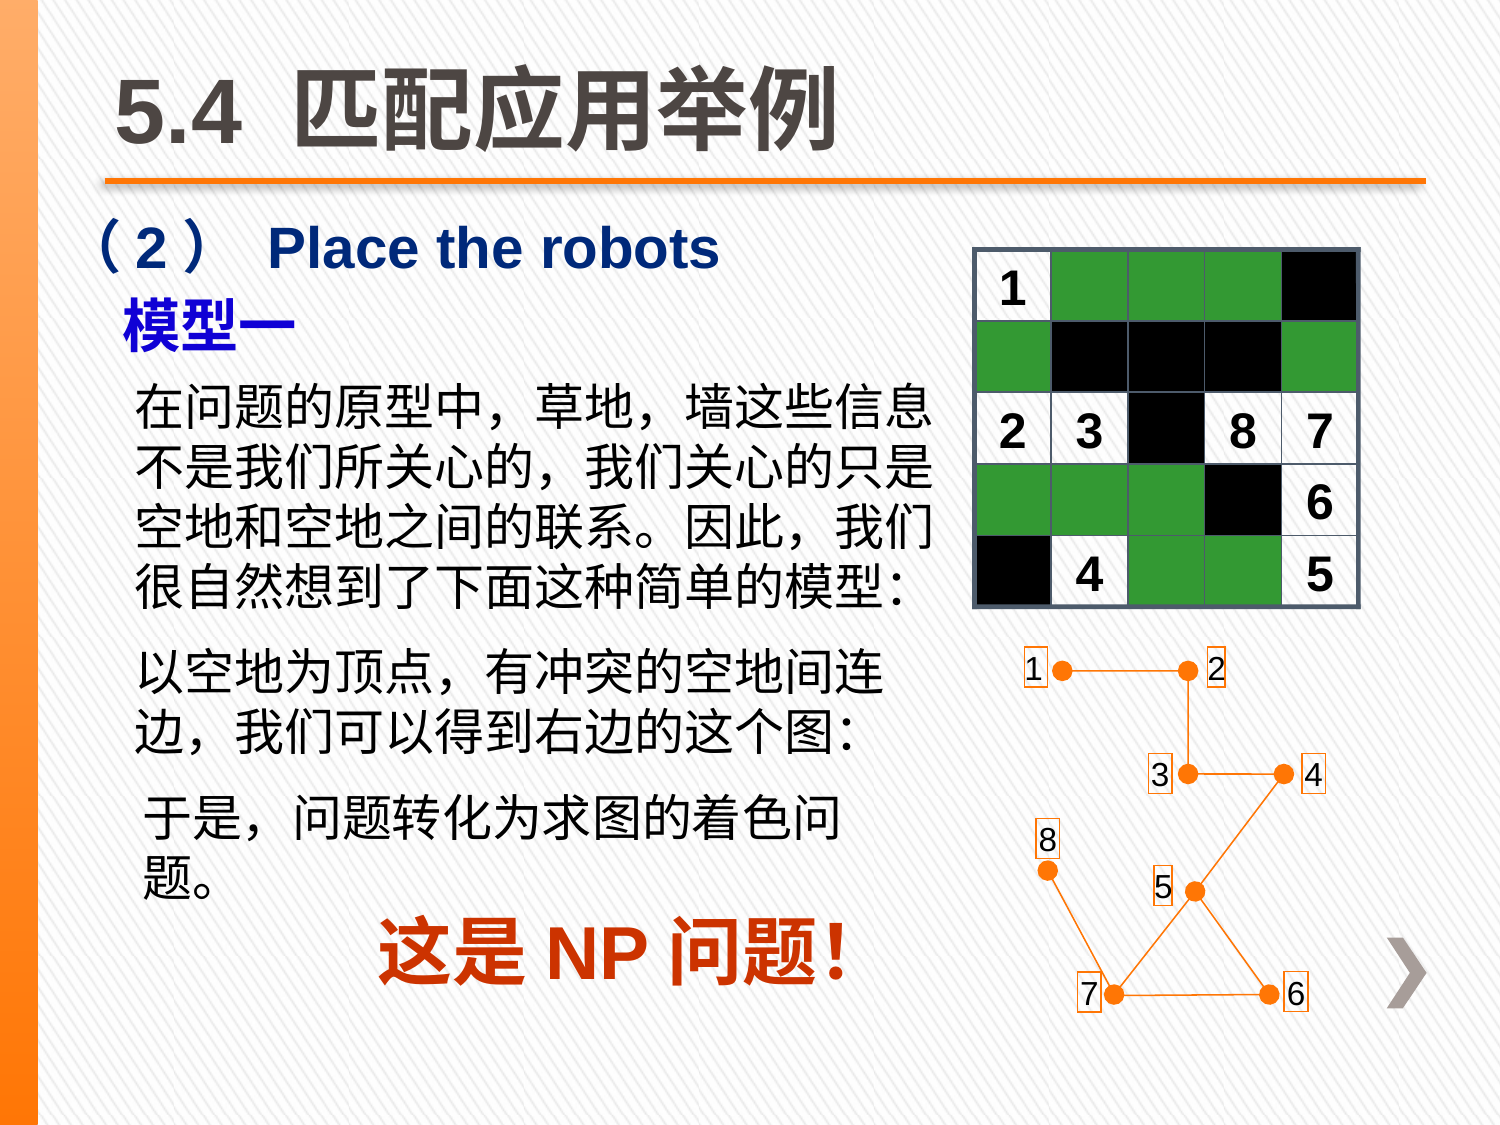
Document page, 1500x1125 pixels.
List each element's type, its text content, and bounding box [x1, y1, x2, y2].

list 模型一 [107, 281, 834, 935]
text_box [0, 281, 37, 285]
title 5.4 匹配应用举例 [99, 0, 1422, 170]
text_box 在问题的原型中，草地，墙这些信息不是我们所关心的，我们关心的只是空地和空地之间的联系。因此，我们很自然想到了下面这种简单的模型： 以空地为顶点，有冲突的空地间连边，我们可以得到右边的这个图： [119, 367, 965, 768]
text_box 这是NP问题！ [362, 897, 912, 1003]
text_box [1023, 646, 1326, 1013]
text_box 于是，问题转化为求图的着色问题。 [127, 779, 913, 914]
text_box （2） Place the robots [48, 202, 737, 288]
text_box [974, 249, 1359, 607]
